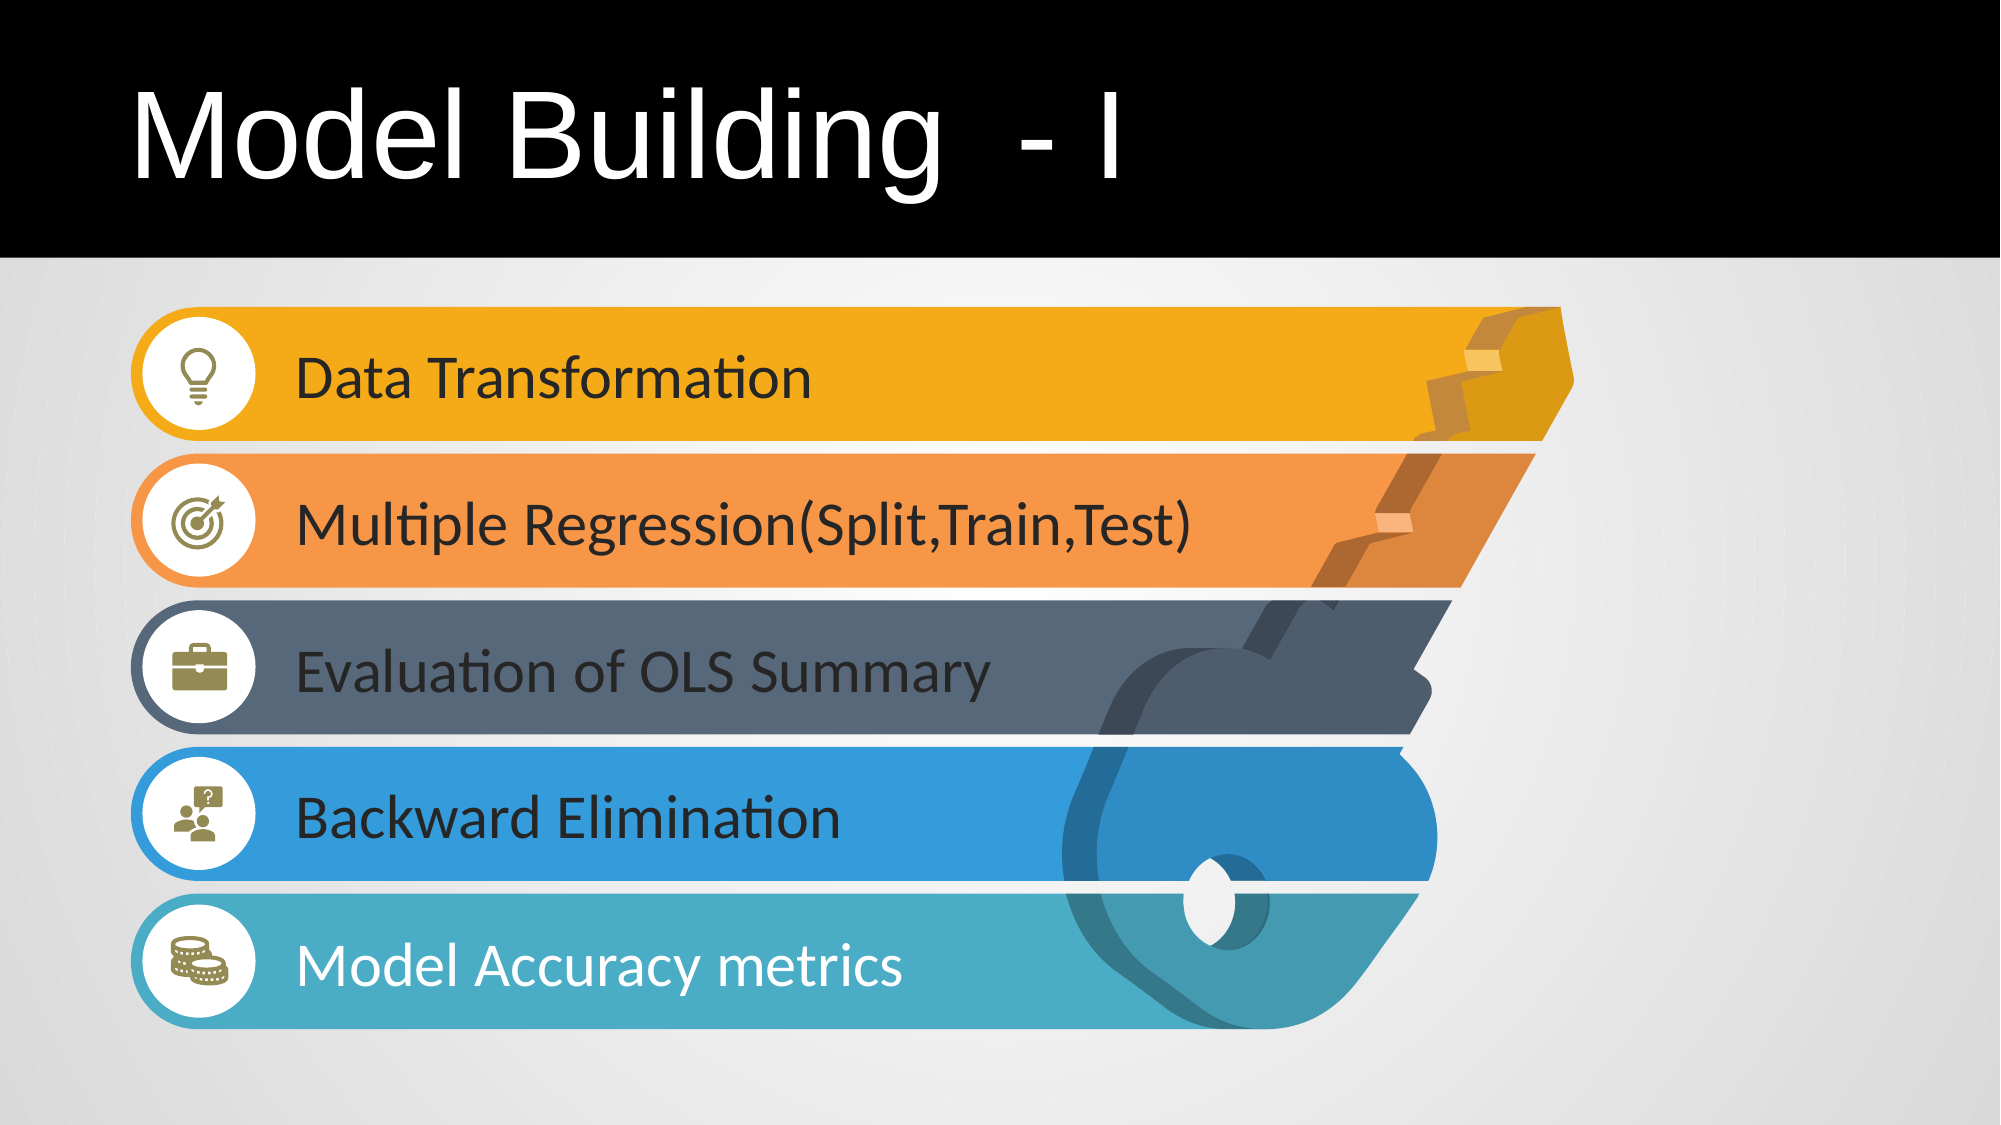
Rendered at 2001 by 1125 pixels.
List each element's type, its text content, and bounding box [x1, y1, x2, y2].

text_box Model Building - I [112, 73, 1887, 184]
text_box [142, 610, 256, 724]
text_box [180, 347, 217, 406]
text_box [174, 786, 223, 842]
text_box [1061, 306, 1574, 1030]
text_box Backward Elimination [129, 745, 1061, 882]
text_box Evaluation of OLS Summary [129, 599, 1061, 736]
text_box [142, 904, 256, 1018]
text_box [170, 936, 229, 986]
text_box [171, 495, 226, 550]
text_box Multiple Regression(Split,Train,Test) [129, 452, 1061, 589]
text_box Data Transformation [129, 305, 1561, 442]
text_box [142, 316, 256, 430]
text_box Model Accuracy metrics [129, 892, 1272, 1031]
text_box [0, 0, 2000, 259]
text_box [142, 756, 256, 871]
text_box [142, 463, 256, 577]
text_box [172, 642, 228, 691]
